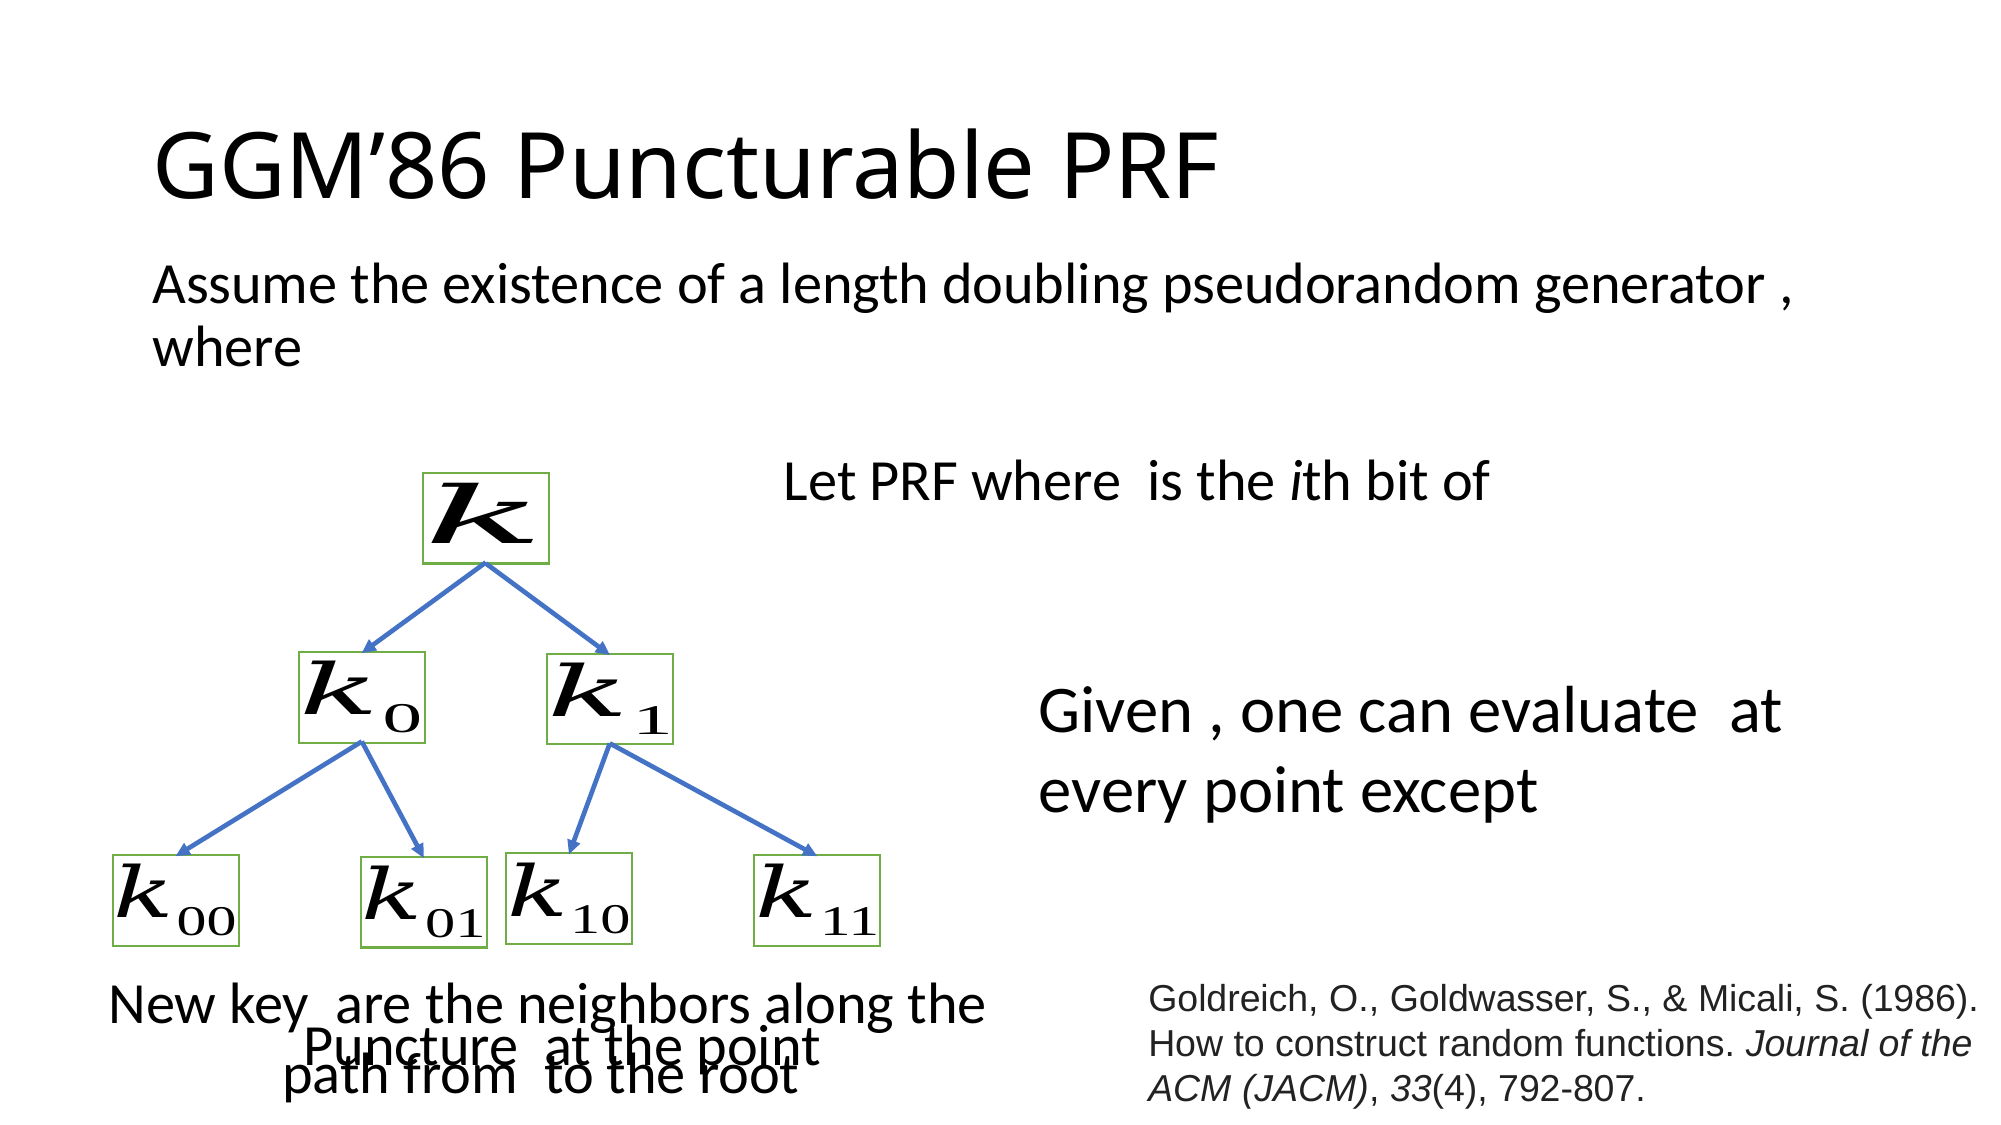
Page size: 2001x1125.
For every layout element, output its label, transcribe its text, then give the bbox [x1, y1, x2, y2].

title GGM’86 Puncturable PRF [137, 59, 1863, 278]
text_box Goldreich, O., Goldwasser, S., & Micali, S. (1986). How to construct random functions. Journal of the ACM (JACM), 33(4), 792-807. [1133, 967, 2000, 1117]
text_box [485, 563, 610, 655]
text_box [569, 743, 609, 855]
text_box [609, 743, 818, 857]
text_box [361, 741, 424, 858]
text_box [361, 562, 486, 654]
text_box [175, 741, 361, 857]
